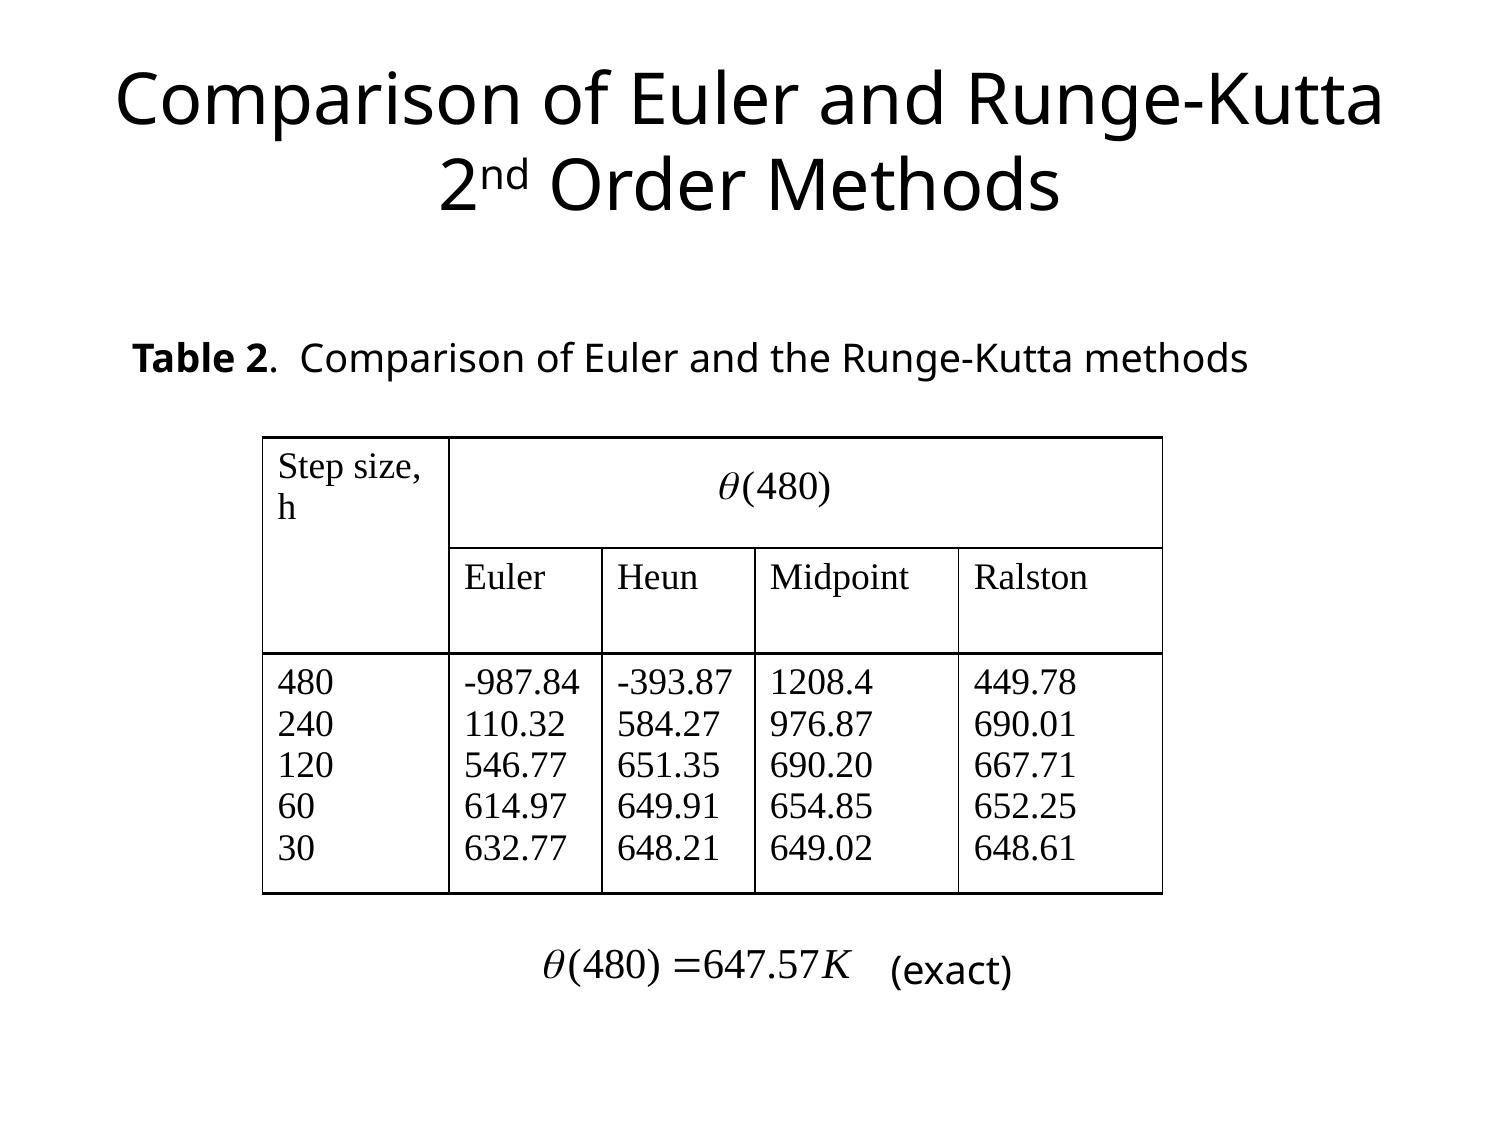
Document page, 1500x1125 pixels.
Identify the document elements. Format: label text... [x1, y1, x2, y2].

table_cell Euler [450, 549, 601, 652]
table_header Step size, h [263, 439, 448, 652]
table_cell -393.87 584.27 651.35 649.91 648.21 [603, 655, 754, 892]
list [537, 939, 863, 997]
table_cell 480 240 120 60 30 [263, 655, 448, 892]
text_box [712, 462, 838, 517]
text_box (exact) [875, 937, 1028, 1000]
text_box Table 2. Comparison of Euler and the Runge-Kutta methods [117, 325, 1265, 388]
table_cell -987.84 110.32 546.77 614.97 632.77 [450, 655, 601, 892]
table_cell Heun [603, 549, 754, 652]
table_cell 1208.4 976.87 690.20 654.85 649.02 [756, 655, 958, 892]
table_cell 449.78 690.01 667.71 652.25 648.61 [959, 655, 1162, 892]
title Comparison of Euler and Runge-Kutta 2nd Order Methods [75, 45, 1425, 233]
table_cell Midpoint [756, 549, 958, 652]
table_header [450, 439, 1162, 547]
table_cell Ralston [959, 549, 1162, 652]
